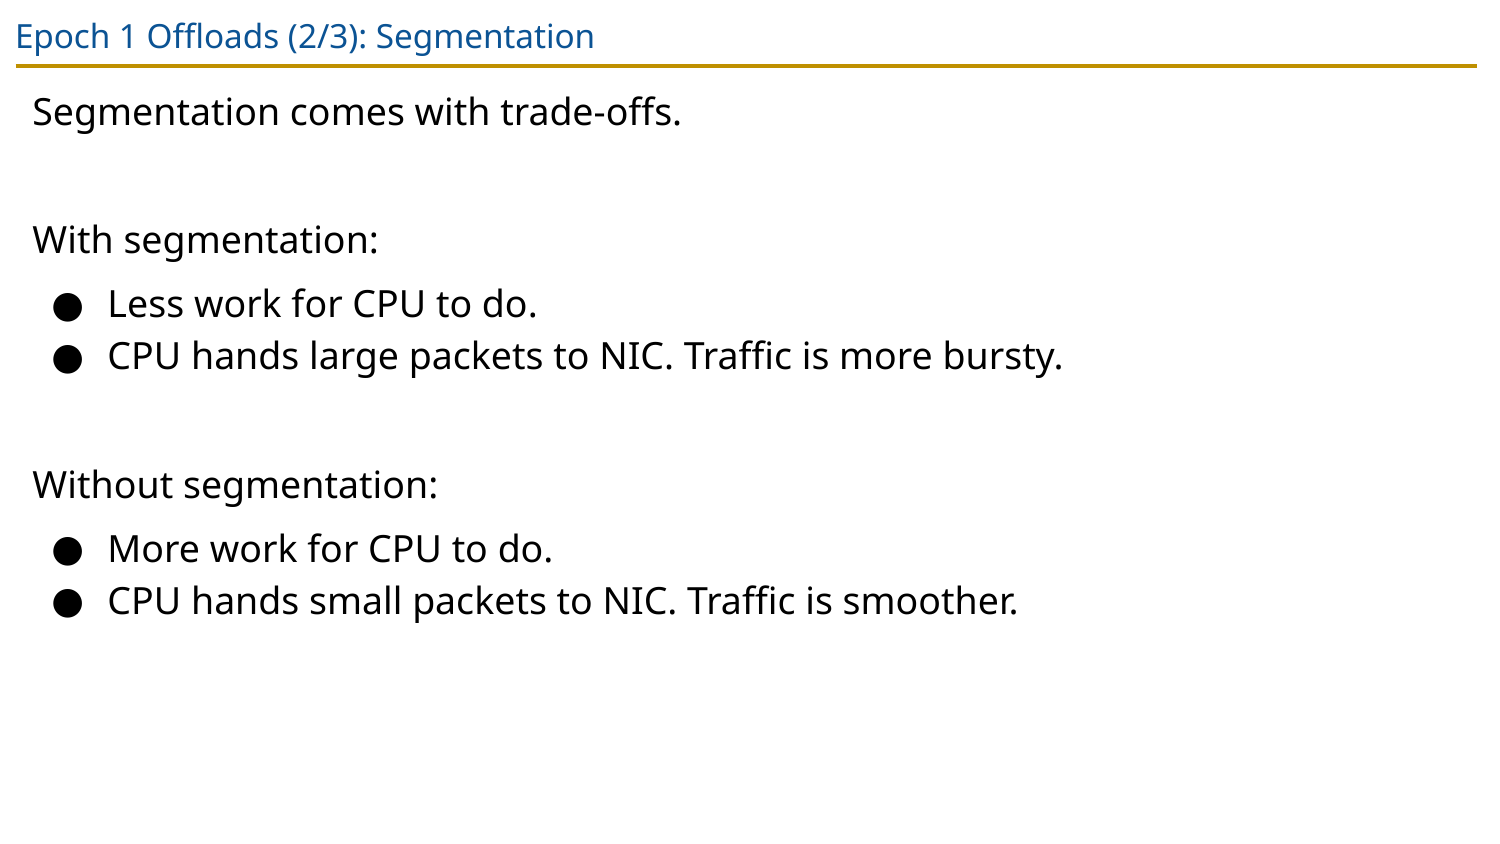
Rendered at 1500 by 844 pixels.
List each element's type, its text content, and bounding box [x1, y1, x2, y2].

title Epoch 1 Offloads (2/3): Segmentation [0, 0, 1500, 65]
list Segmentation comes with trade-offs. With segmentation: Less work for CPU to do. CPU hands large packets to NIC. Traffic is more bursty. Without segmentation: More work for CPU to do. CPU hands small packets to NIC. Traffic is smoother. [17, 65, 1480, 810]
